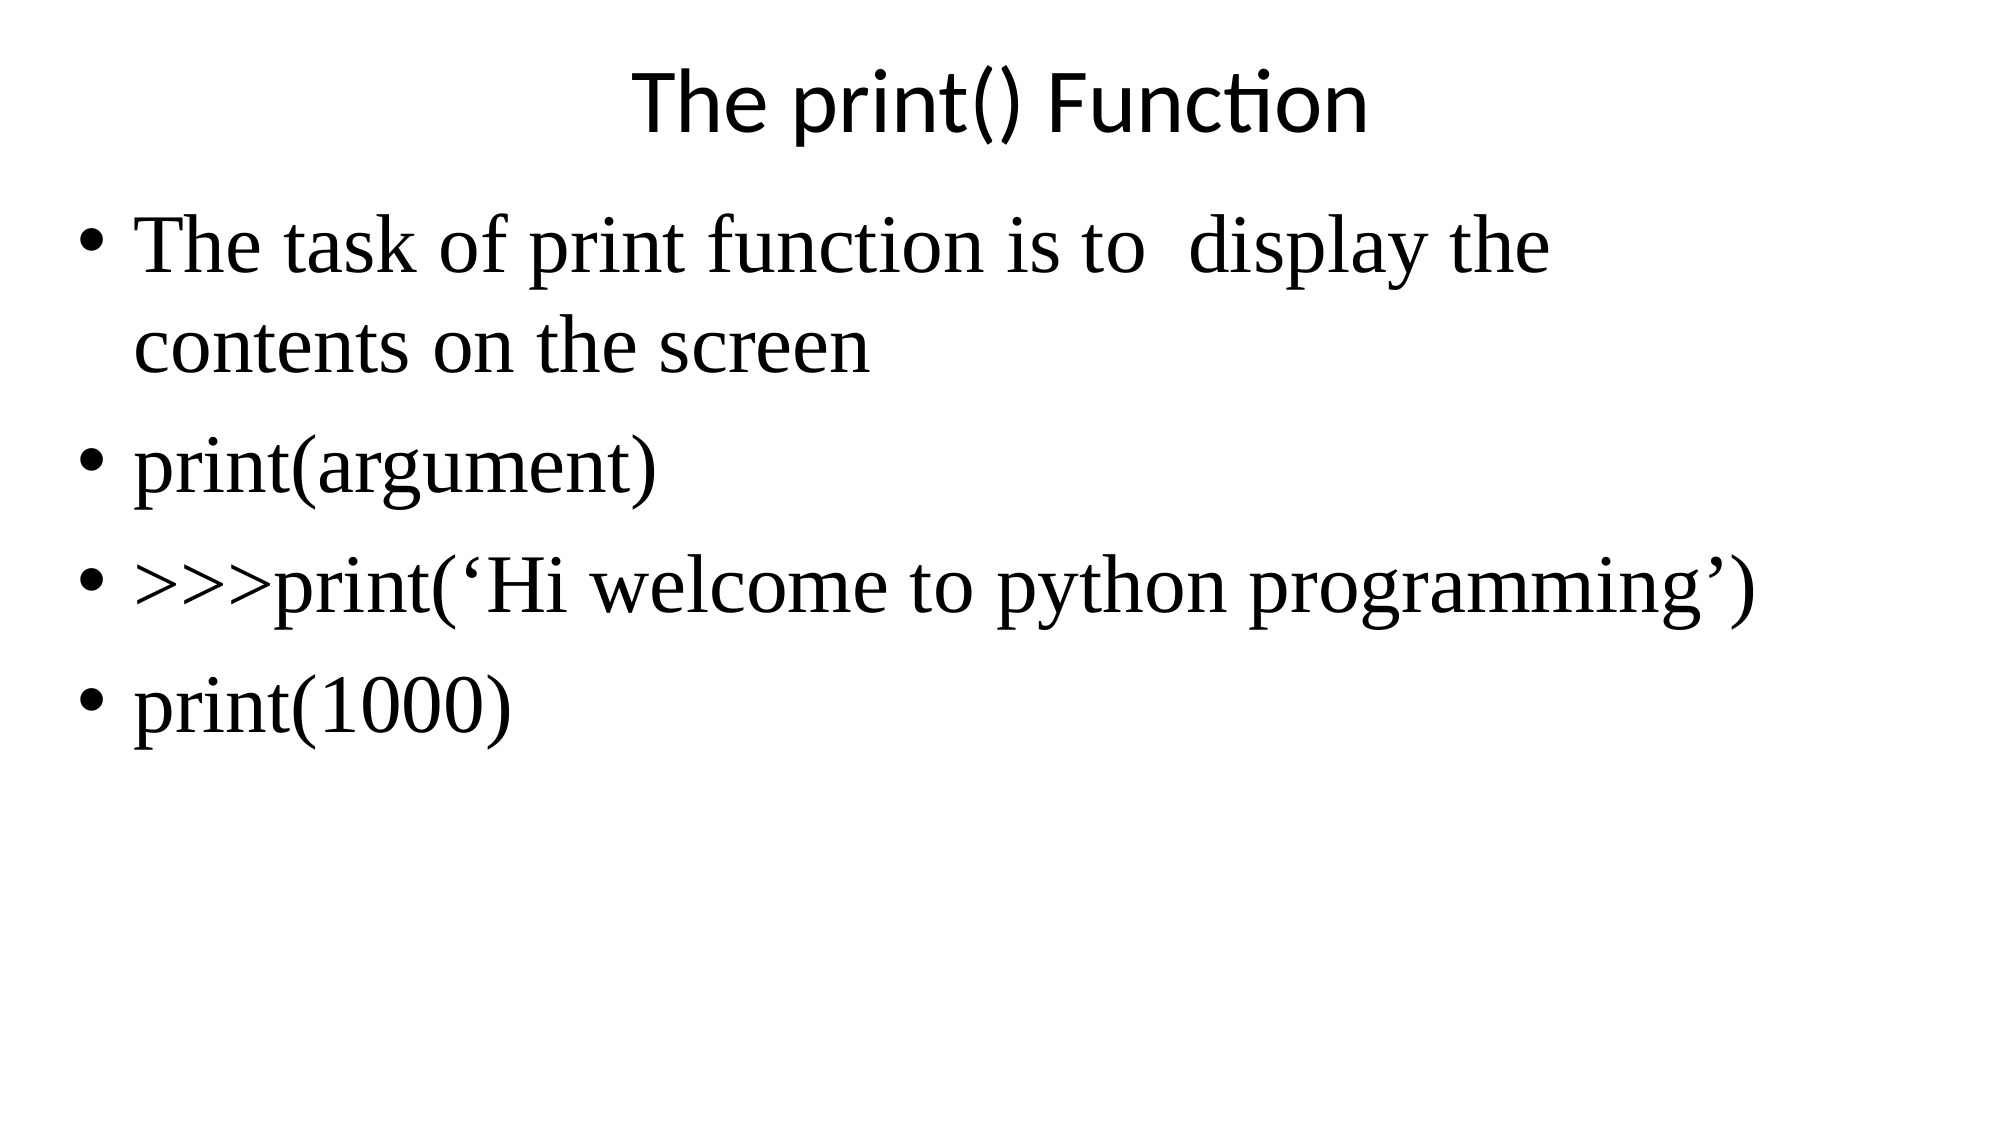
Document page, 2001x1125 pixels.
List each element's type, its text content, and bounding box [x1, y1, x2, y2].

text_box The task of print function is to display the contents on the screen print(argument) >>>print(‘Hi welcome to python programming’) print(1000) [75, 187, 1798, 750]
title The print() Function [416, 0, 1584, 187]
